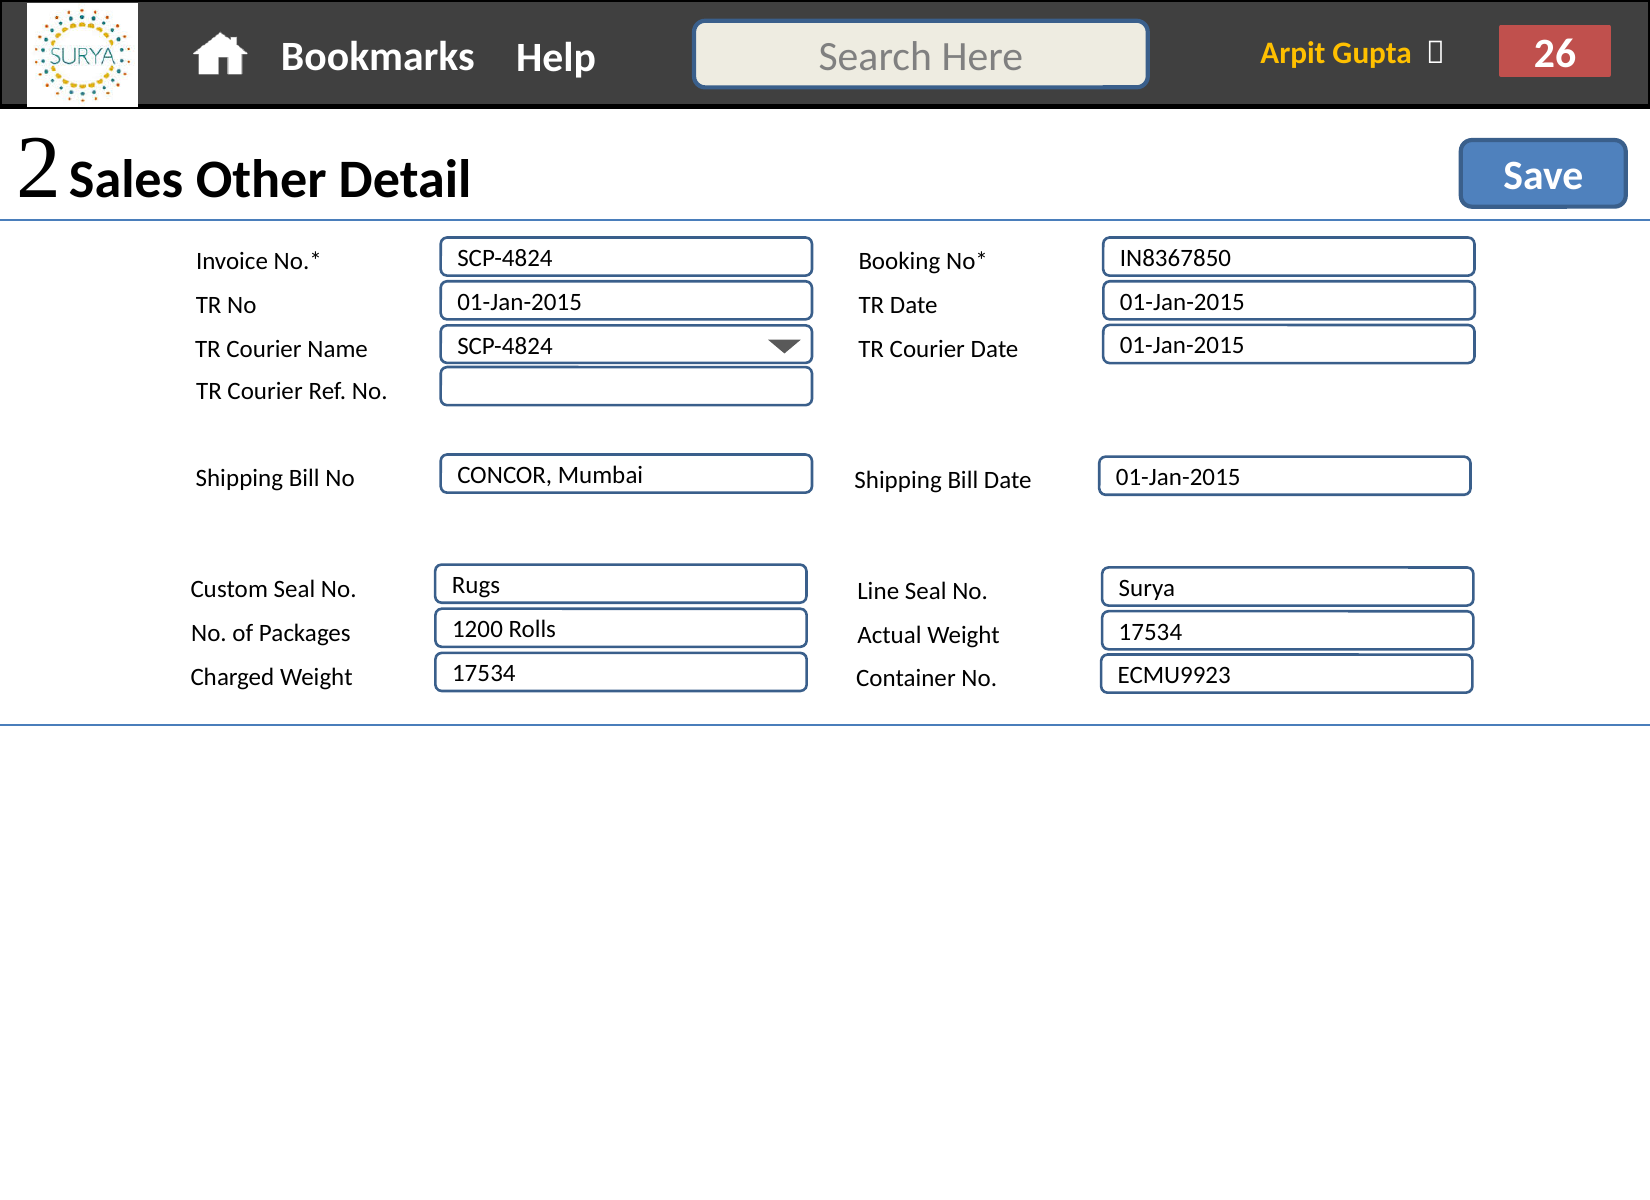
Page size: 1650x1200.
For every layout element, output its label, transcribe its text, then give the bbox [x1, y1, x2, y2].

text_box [842, 281, 1475, 324]
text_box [180, 237, 813, 280]
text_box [842, 237, 1475, 280]
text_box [180, 366, 813, 413]
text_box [180, 281, 813, 324]
text_box Save [1458, 137, 1628, 209]
text_box  Sales Other Detail [0, 99, 844, 219]
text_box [180, 454, 813, 501]
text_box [174, 564, 807, 608]
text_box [842, 324, 1475, 371]
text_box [840, 654, 1473, 701]
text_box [841, 567, 1474, 610]
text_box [174, 608, 807, 652]
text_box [838, 456, 1471, 503]
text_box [174, 652, 807, 699]
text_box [841, 610, 1474, 655]
picture [27, 3, 138, 99]
picture [192, 26, 248, 80]
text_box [179, 325, 813, 366]
